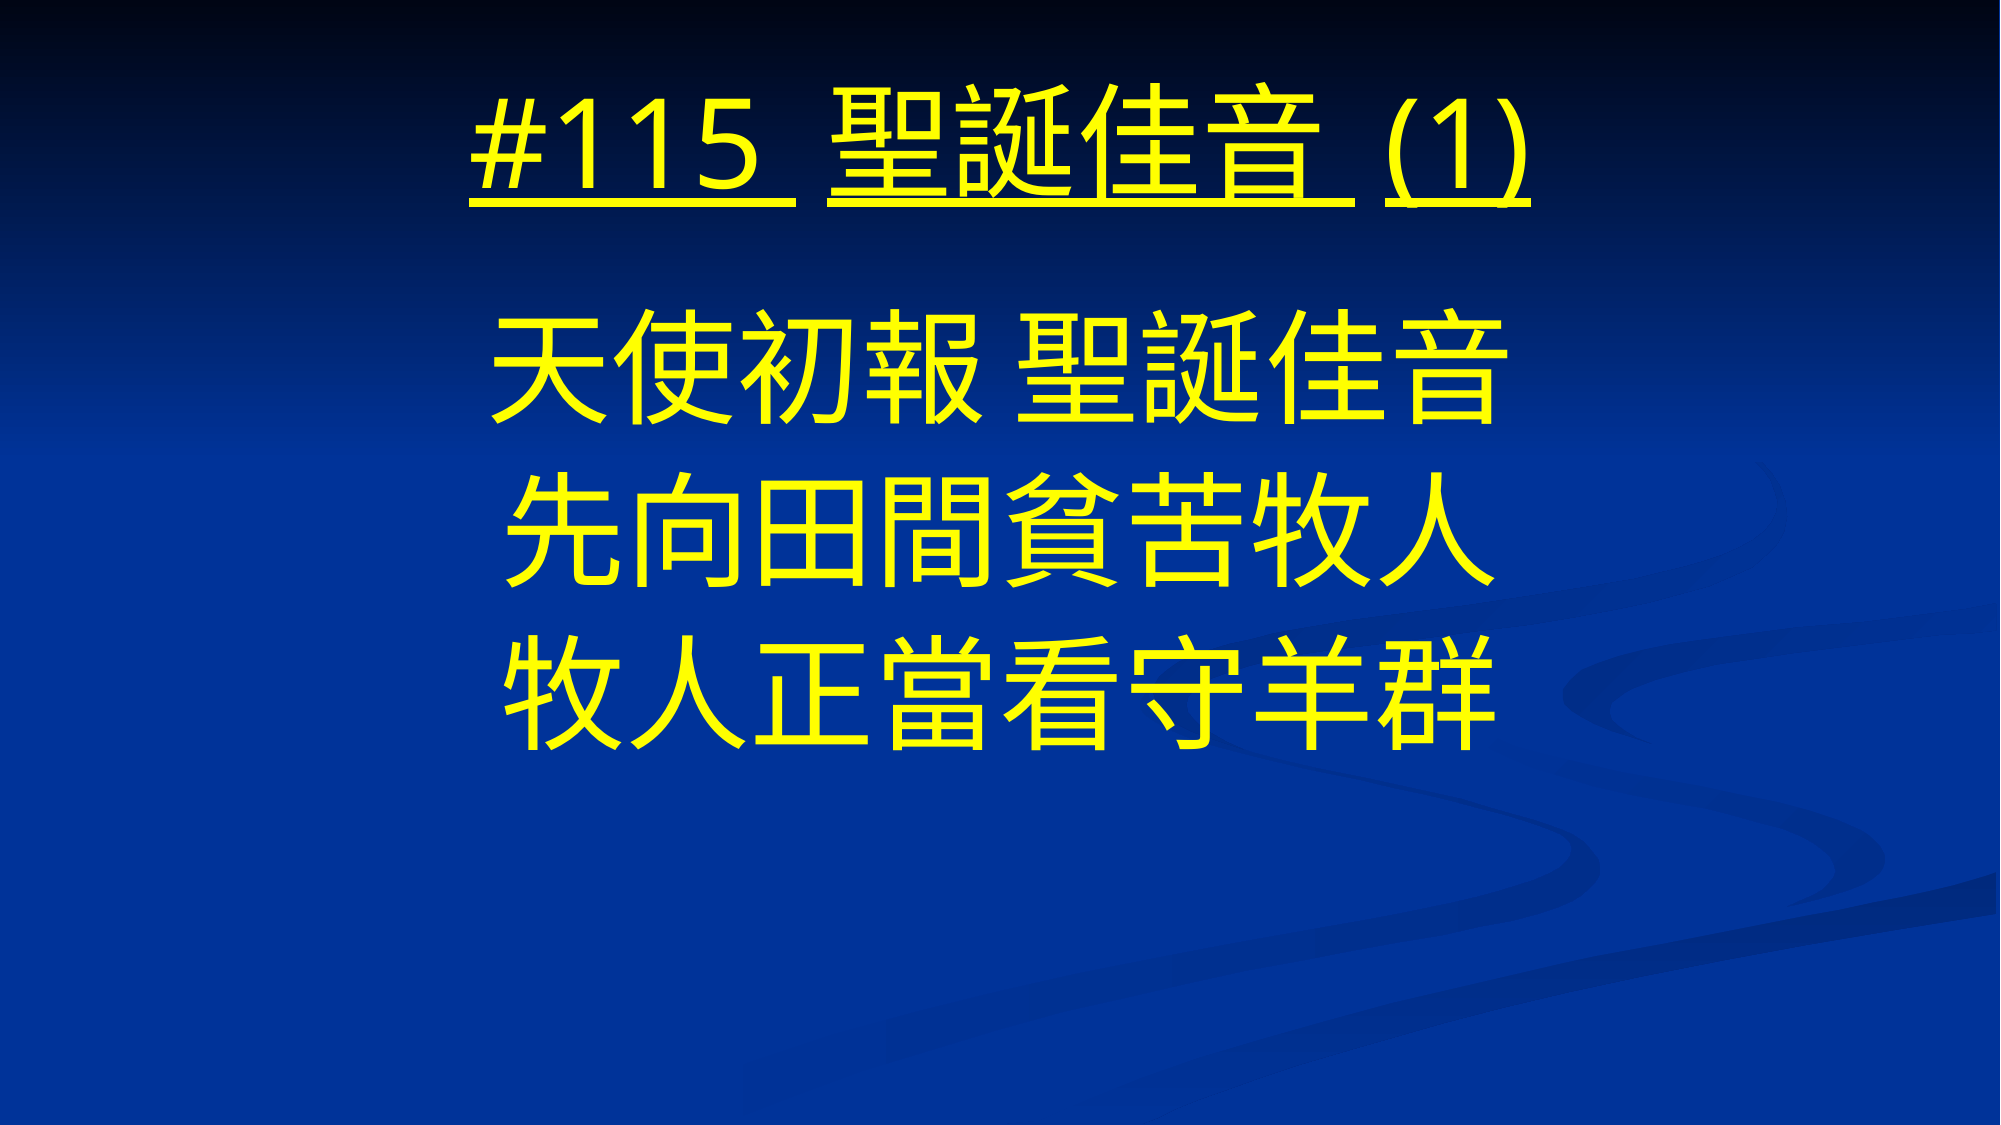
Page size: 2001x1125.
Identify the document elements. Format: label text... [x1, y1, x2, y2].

title #115 聖誕佳音 (1) [99, 45, 1900, 233]
list 天使初報 聖誕佳音 先向田間貧苦牧人 牧人正當看守羊群 [54, 282, 1945, 1025]
